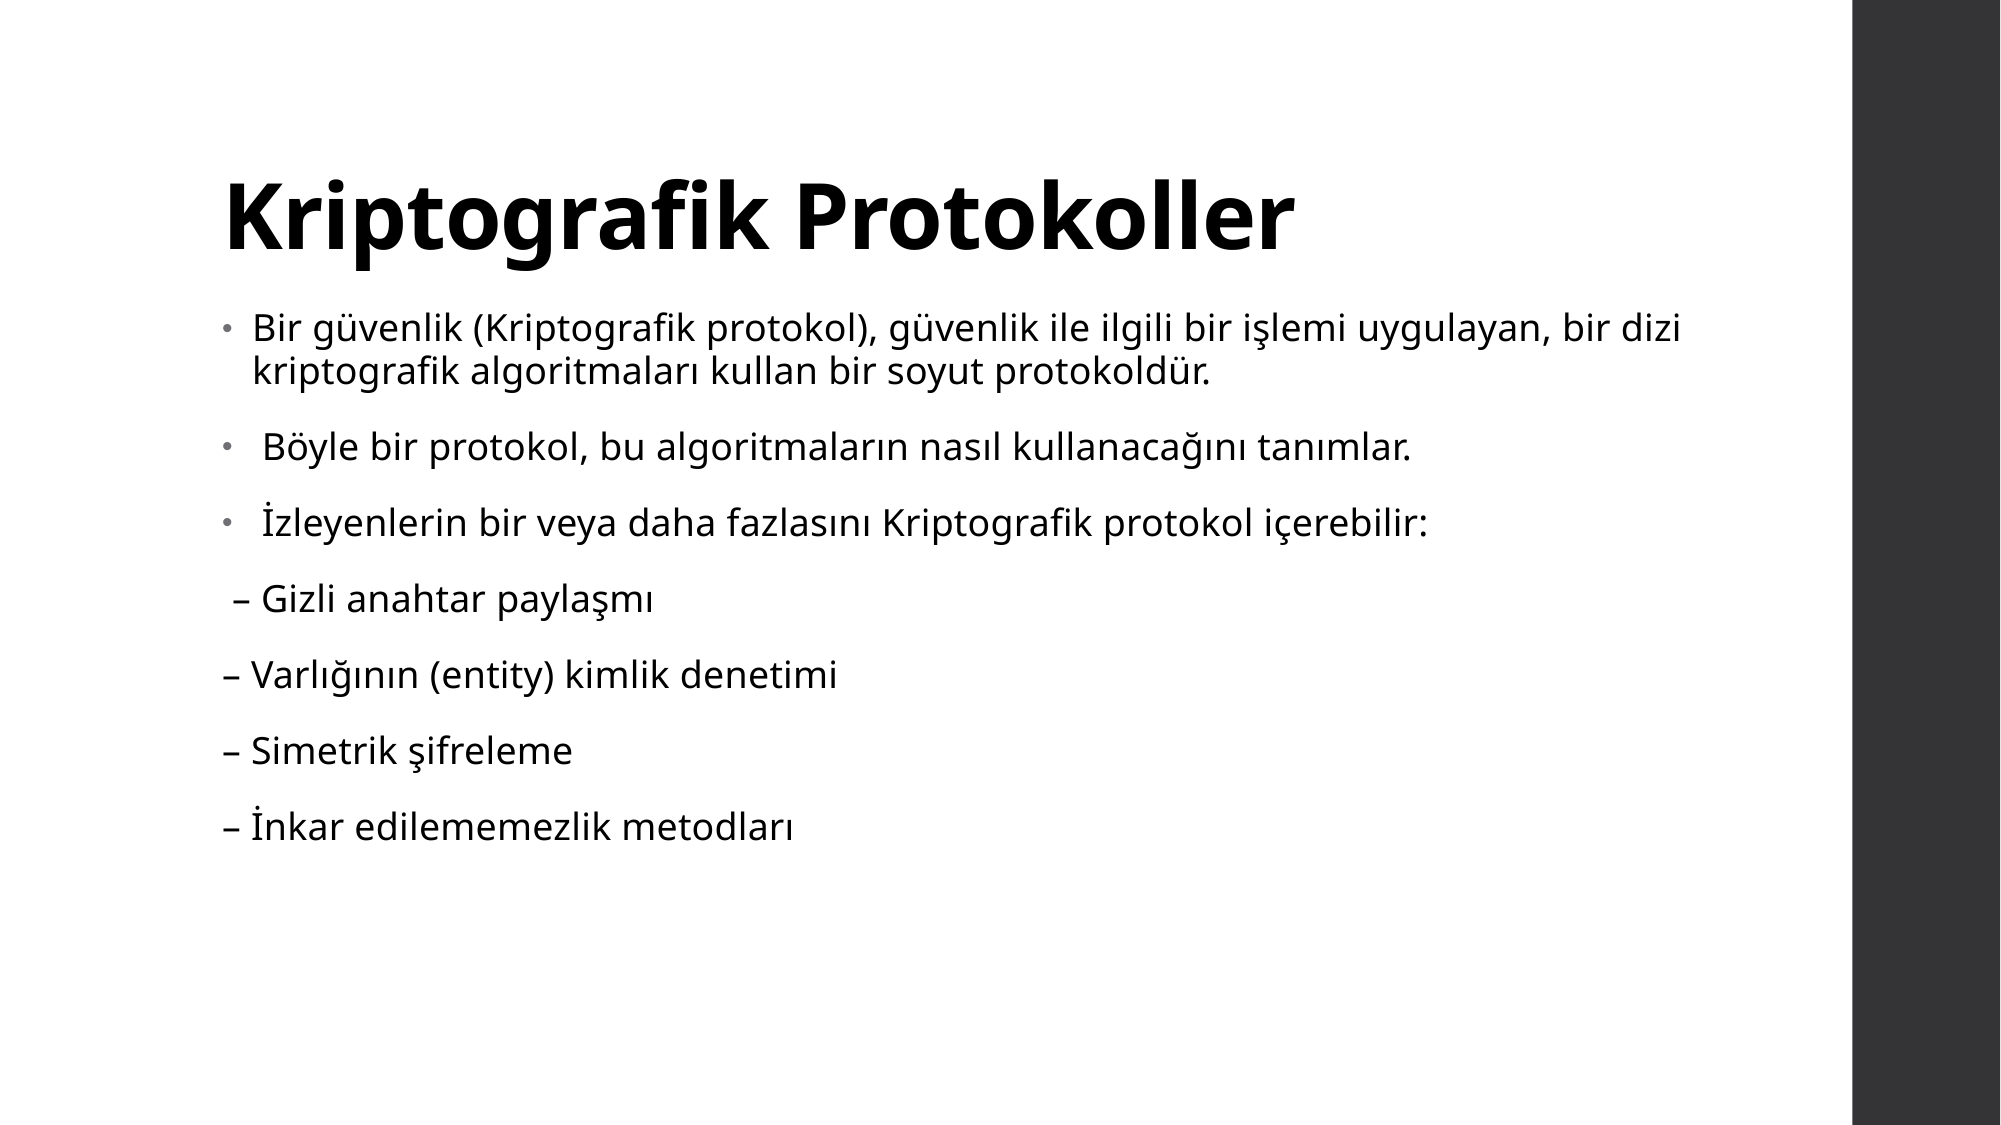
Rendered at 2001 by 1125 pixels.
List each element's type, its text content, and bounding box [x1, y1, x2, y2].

title Kriptografik Protokoller [206, 60, 1797, 278]
list Bir güvenlik (Kriptografik protokol), güvenlik ile ilgili bir işlemi uygulayan, bir dizi kriptografik algoritmaları kullan bir soyut protokoldür. Böyle bir protokol, bu algoritmaların nasıl kullanacağını tanımlar. İzleyenlerin bir veya daha fazlasını Kriptografik protokol içerebilir: – Gizli anahtar paylaşmı – Varlığının (entity) kimlik denetimi – Simetrik şifreleme – İnkar edilememezlik metodları [206, 299, 1787, 1096]
